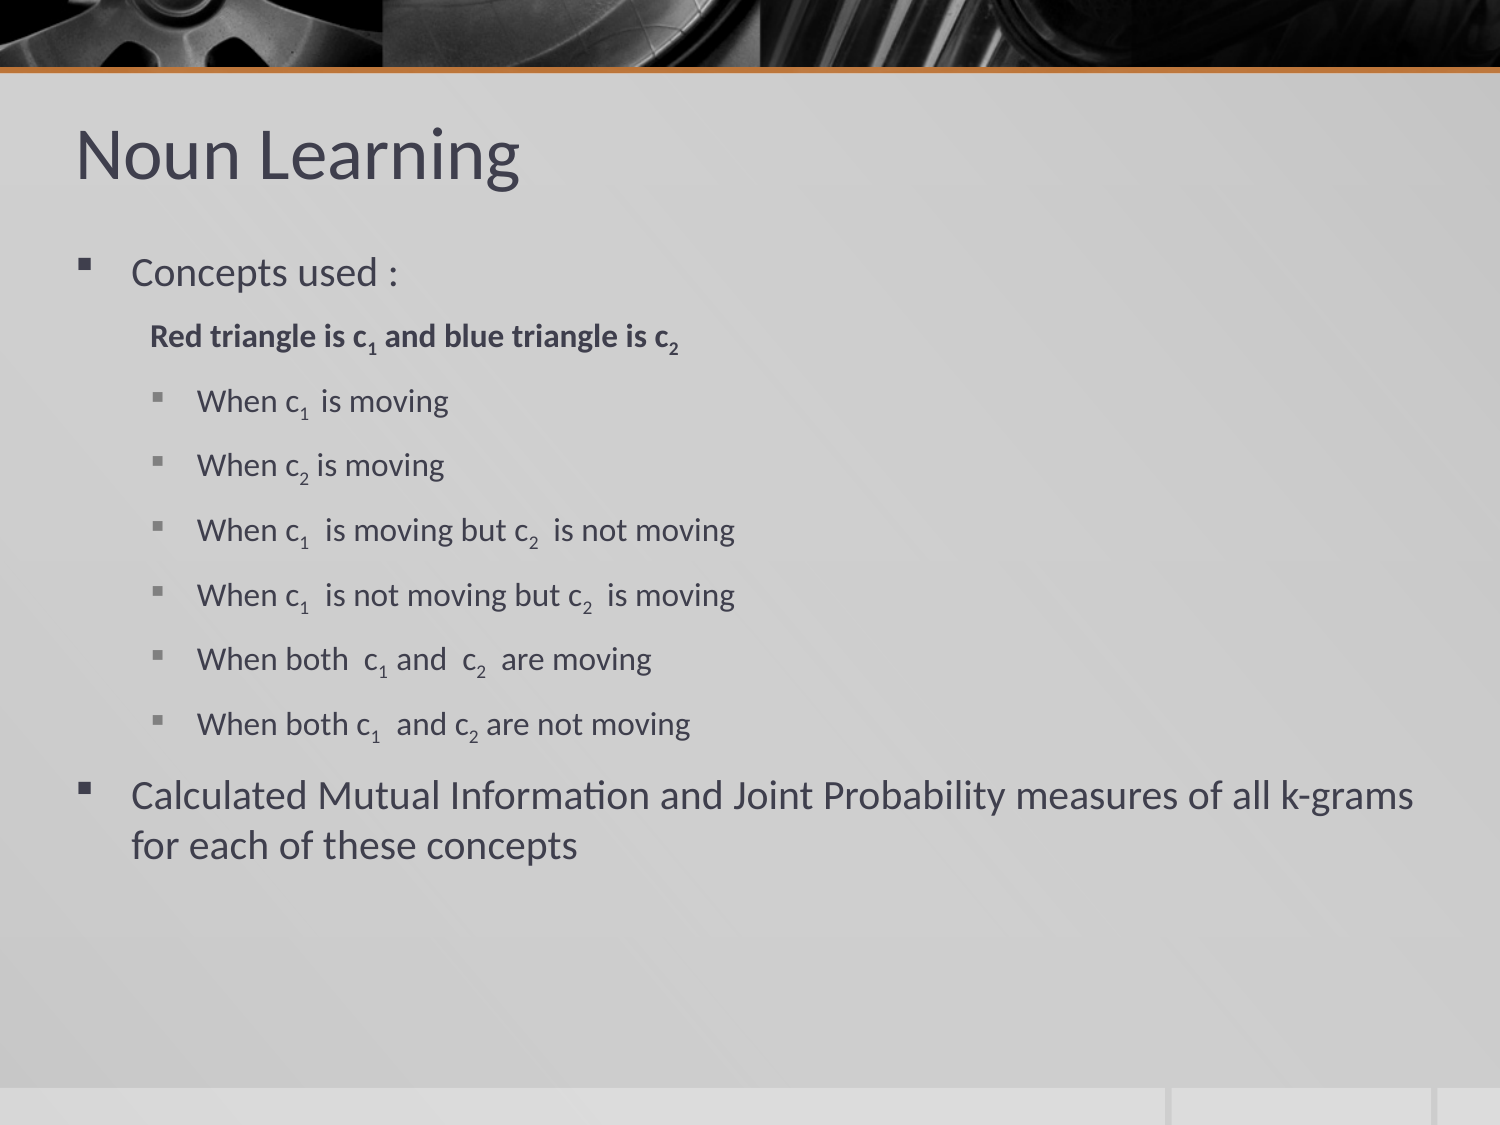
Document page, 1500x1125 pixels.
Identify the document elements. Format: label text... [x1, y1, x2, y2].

title Noun Learning [75, 75, 1425, 225]
list Concepts used : Red triangle is c1 and blue triangle is c2 When c1 is moving When c2 is moving When c1 is moving but c2 is not moving When c1 is not moving but c2 is moving When both c1 and c2 are moving When both c1 and c2 are not moving Calculated Mutual Information and Joint Probability measures of all k-grams for each of these concepts [75, 237, 1425, 918]
picture [0, 0, 1500, 67]
